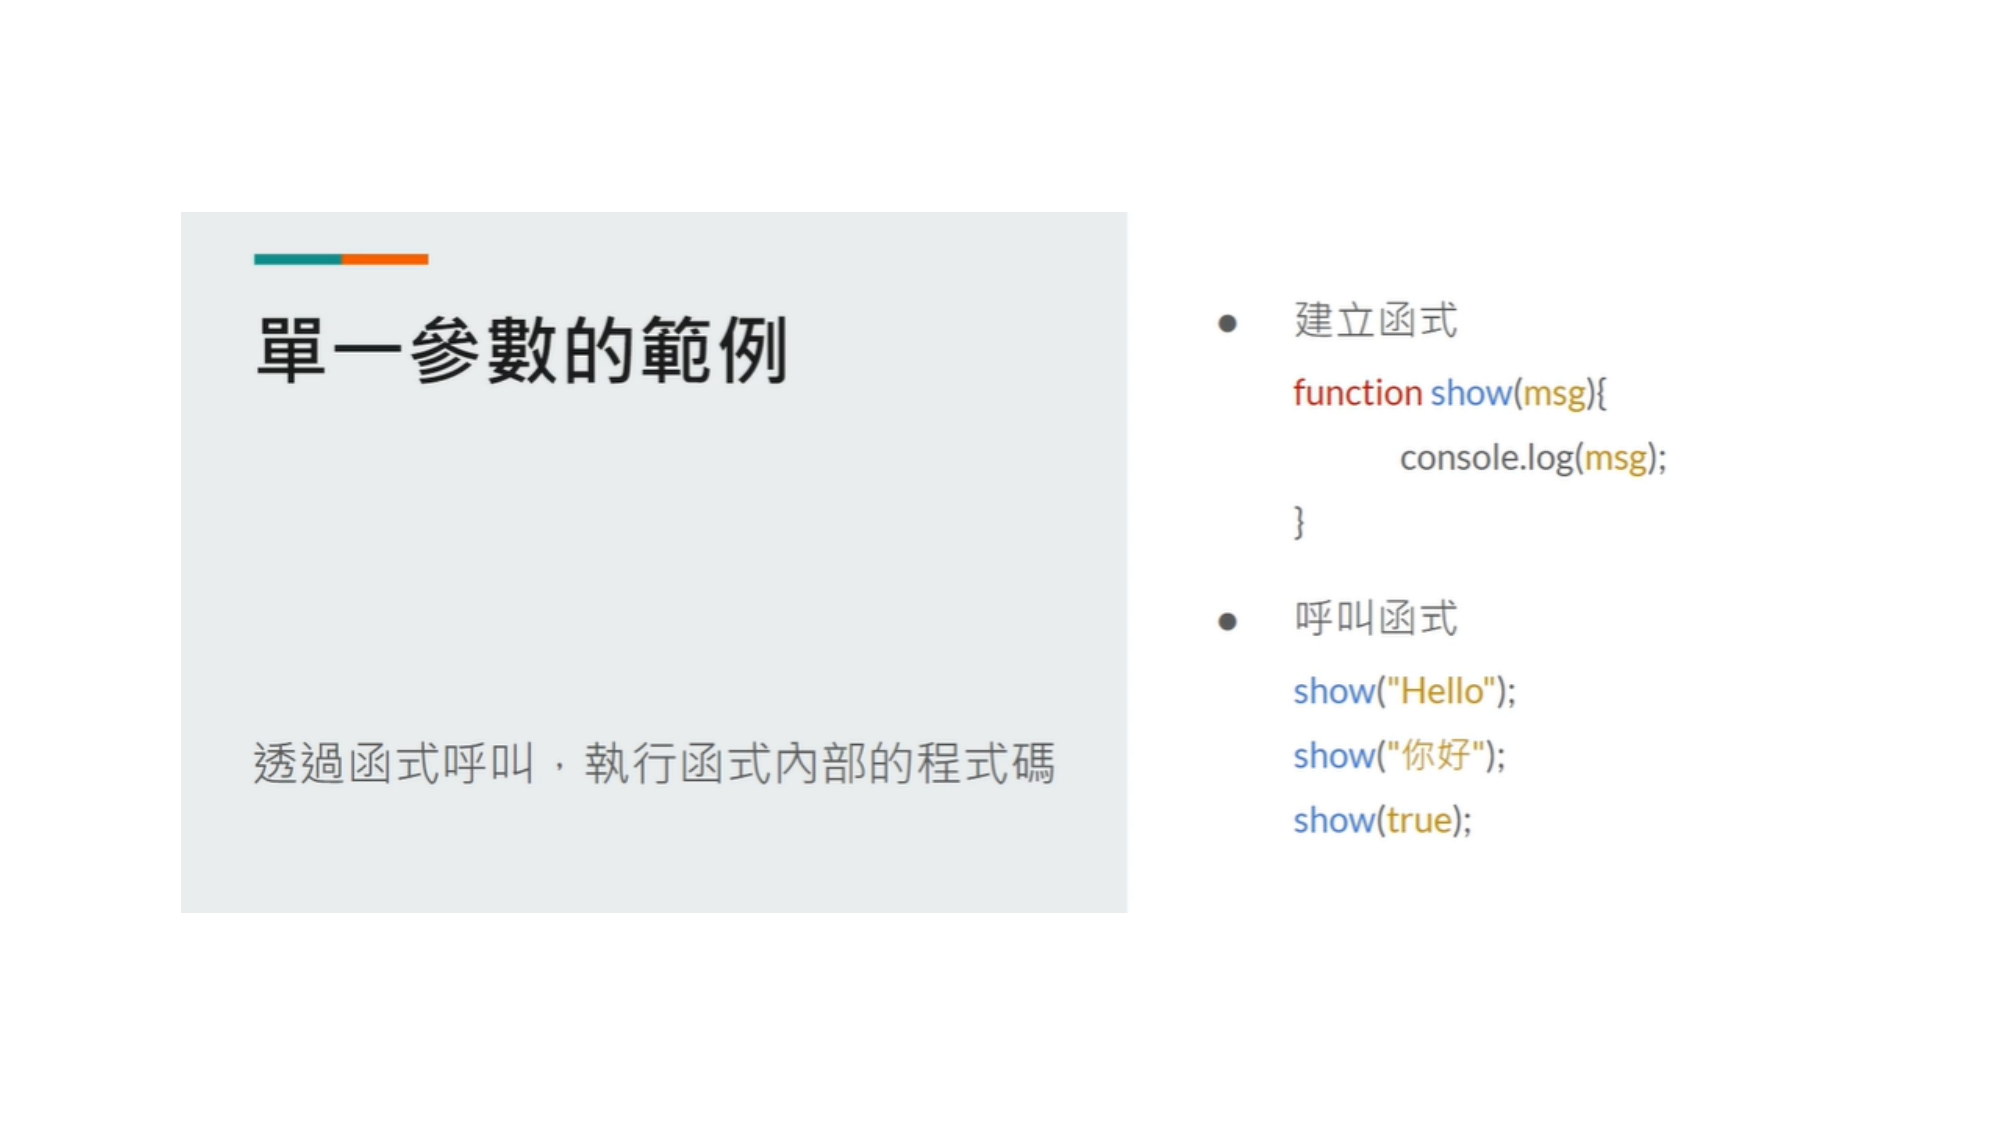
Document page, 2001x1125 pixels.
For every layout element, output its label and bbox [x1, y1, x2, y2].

picture [181, 212, 1819, 913]
